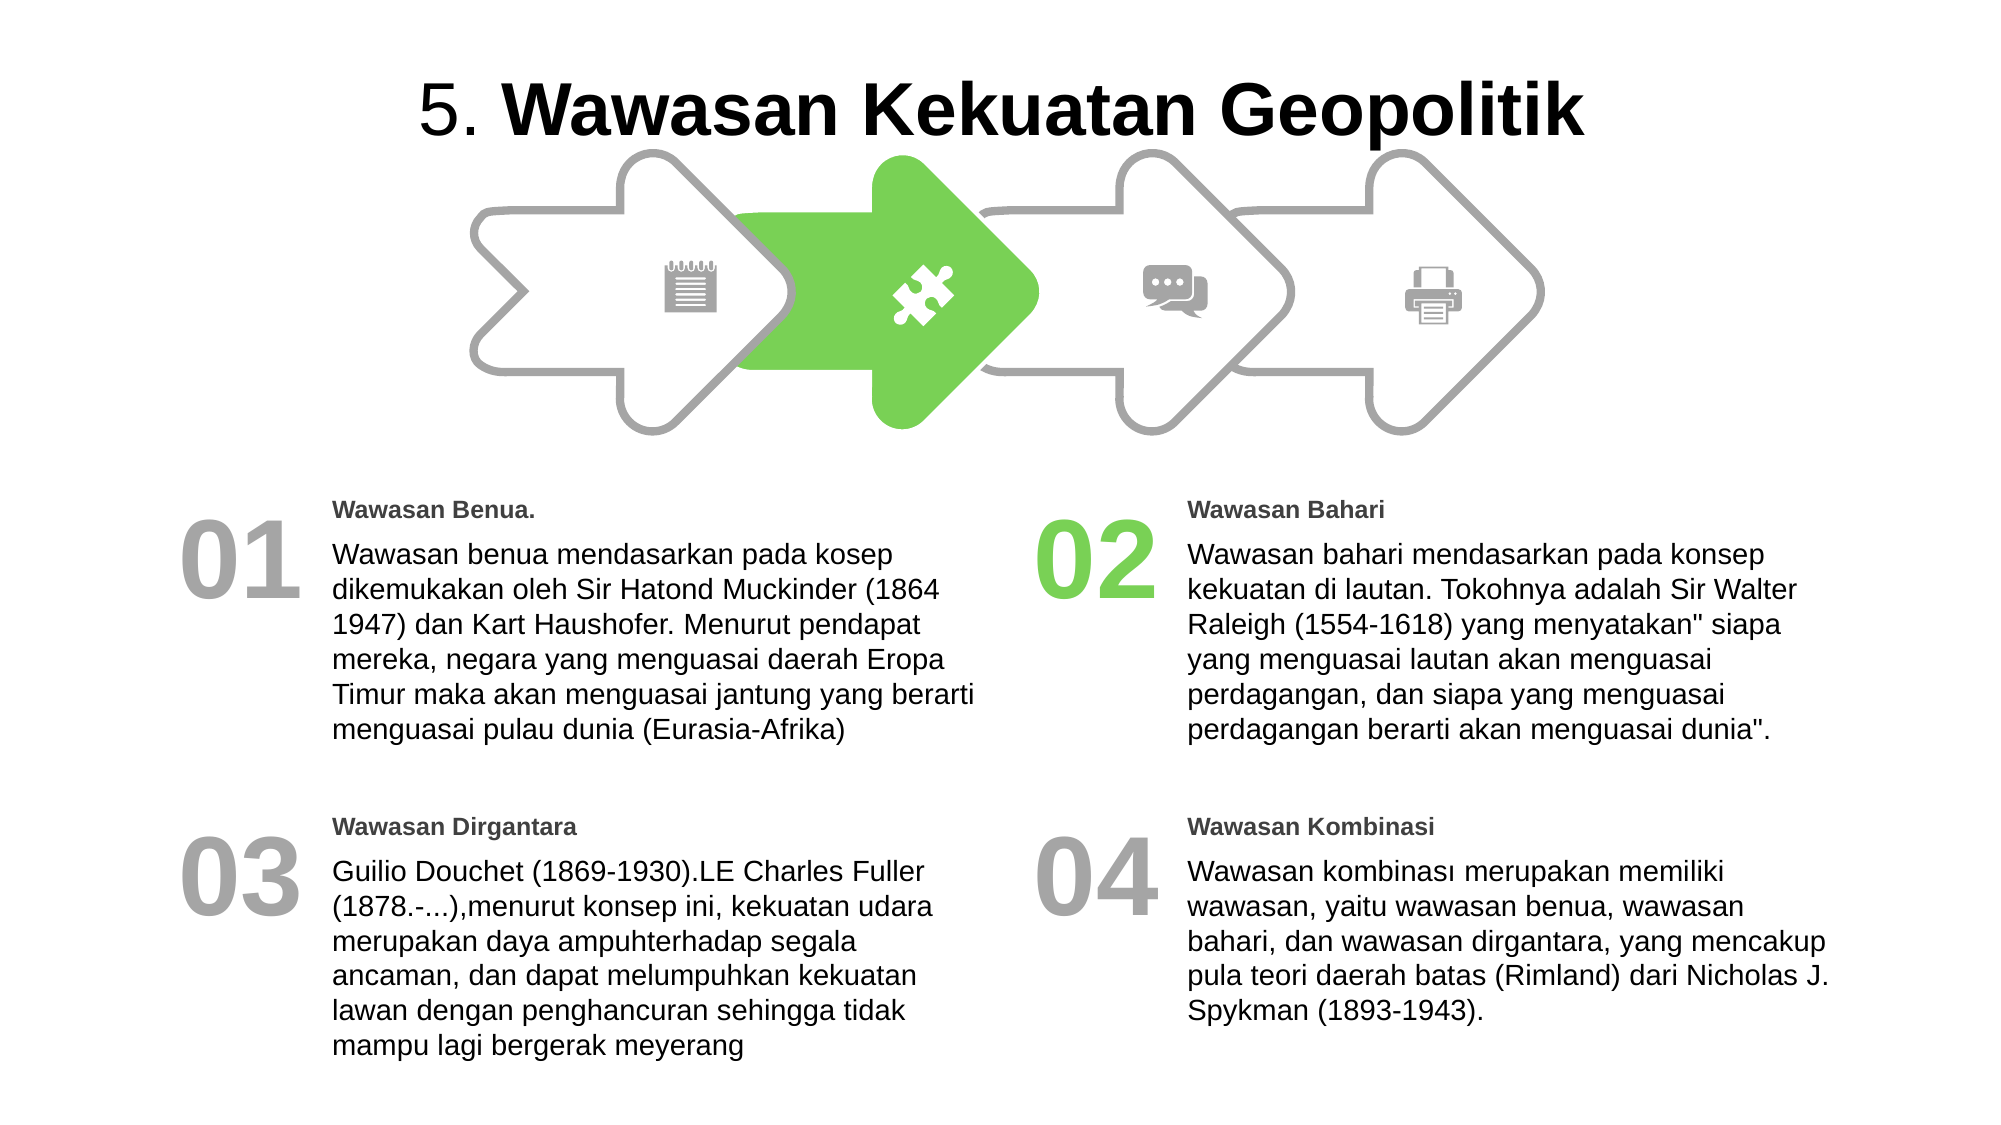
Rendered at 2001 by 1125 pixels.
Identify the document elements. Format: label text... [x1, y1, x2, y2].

list 5. Wawasan Kekuatan Geopolitik [53, 55, 1952, 175]
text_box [1187, 802, 1856, 1037]
text_box [890, 263, 956, 328]
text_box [1187, 485, 1856, 755]
text_box [1142, 264, 1209, 320]
text_box [730, 152, 1043, 433]
text_box 02 [1016, 486, 1159, 622]
text_box 01 [161, 486, 304, 622]
text_box [980, 152, 1293, 433]
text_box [332, 485, 1000, 755]
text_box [332, 802, 1000, 1072]
text_box 03 [161, 803, 304, 939]
text_box [472, 152, 793, 433]
text_box [1230, 152, 1542, 433]
text_box [1404, 265, 1464, 326]
text_box [663, 259, 718, 314]
text_box 04 [1016, 803, 1159, 939]
